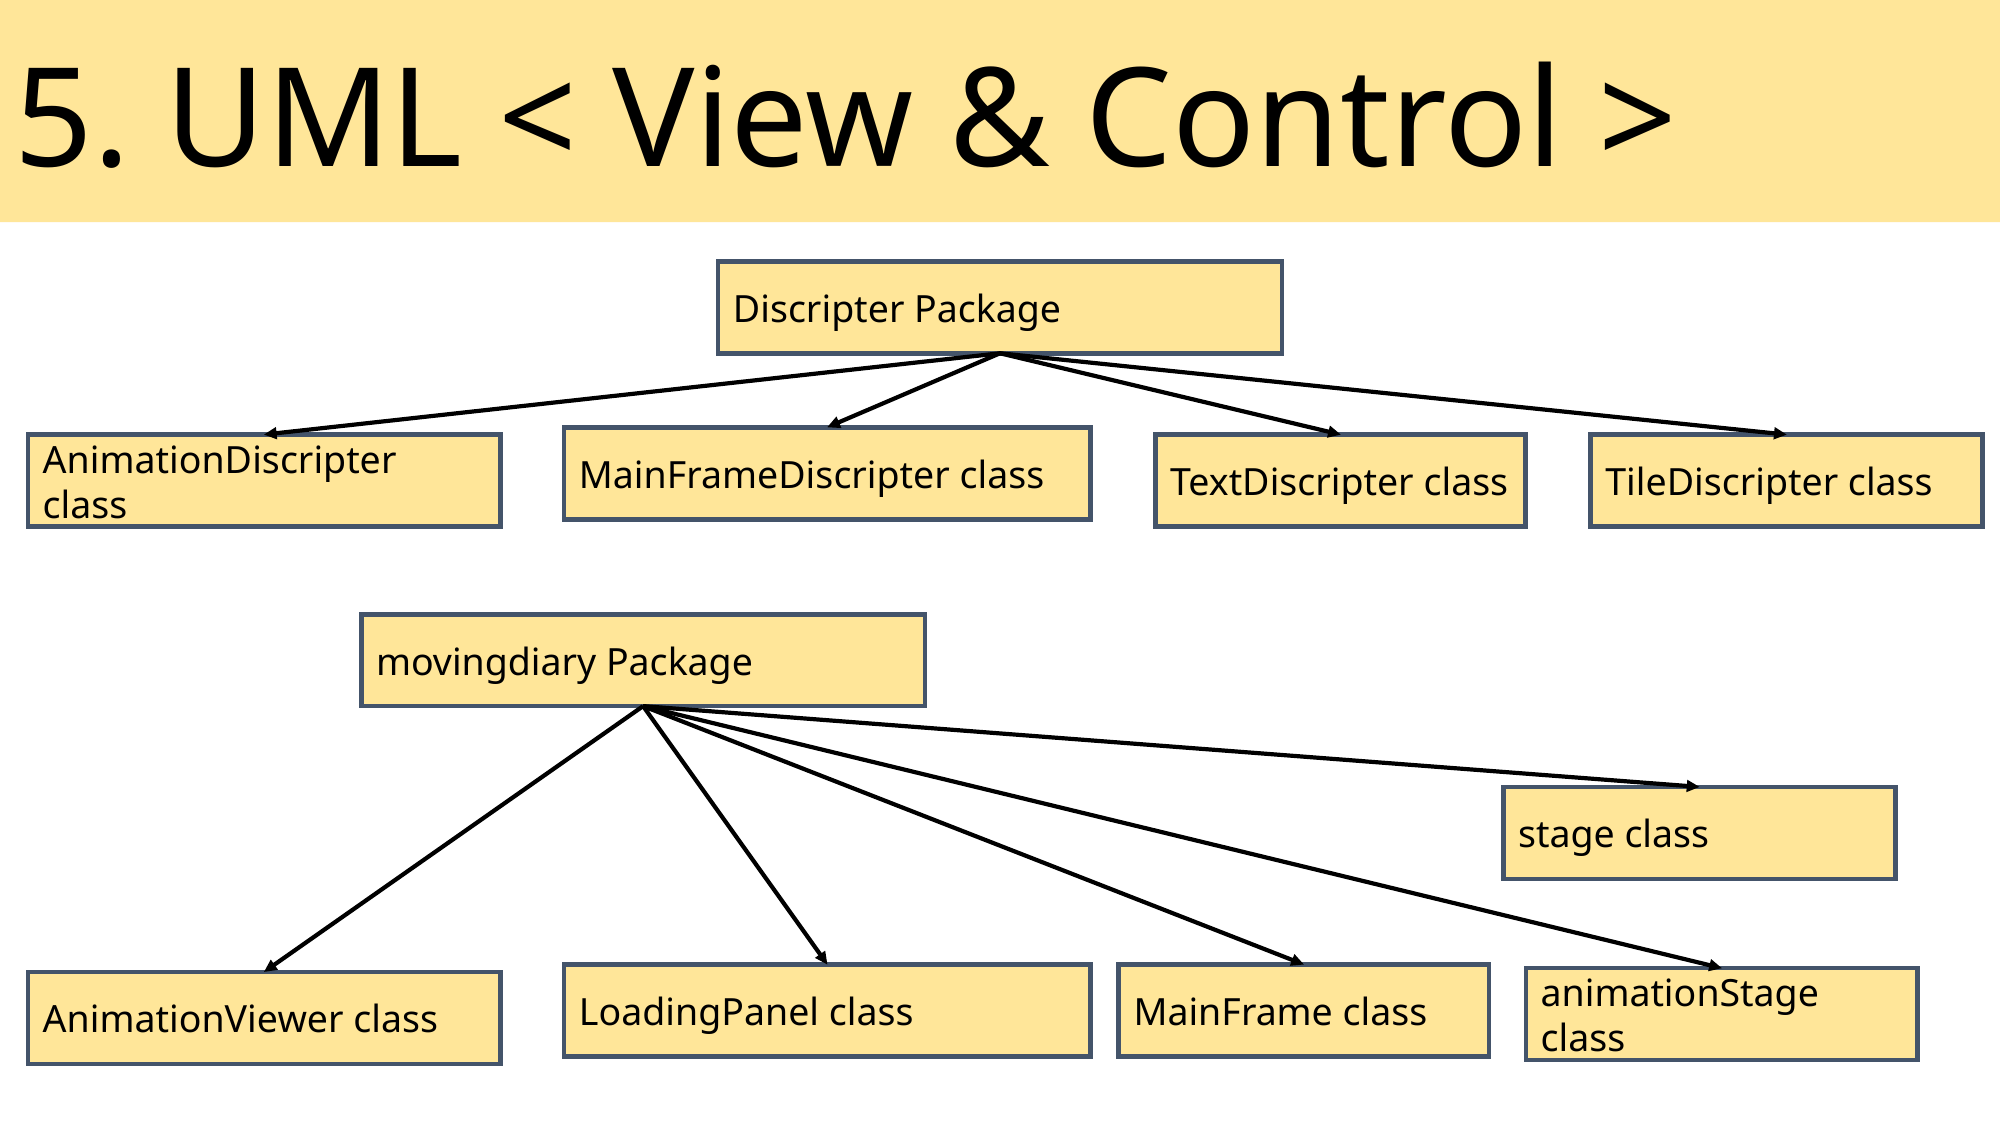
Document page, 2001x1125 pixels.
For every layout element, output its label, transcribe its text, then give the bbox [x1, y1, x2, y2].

text_box AnimationDiscripter class [27, 434, 501, 528]
text_box MainFrame class [1118, 969, 1490, 1058]
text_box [999, 353, 1787, 435]
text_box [264, 353, 999, 435]
text_box MainFrameDiscripter class [563, 435, 1092, 520]
text_box animationStage class [1525, 967, 1919, 1061]
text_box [264, 706, 644, 972]
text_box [827, 353, 999, 428]
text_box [643, 706, 1722, 969]
text_box Discripter Package [717, 260, 1283, 353]
text_box AnimationViewer class [27, 971, 501, 1065]
text_box movingdiary Package [360, 613, 926, 706]
text_box LoadingPanel class [563, 969, 1092, 1058]
text_box stage class [1722, 786, 1896, 880]
text_box TextDiscripter class [1154, 435, 1527, 528]
text_box TileDiscripter class [1590, 434, 1984, 528]
text_box 5. UML < View & Control > [0, 0, 2000, 223]
